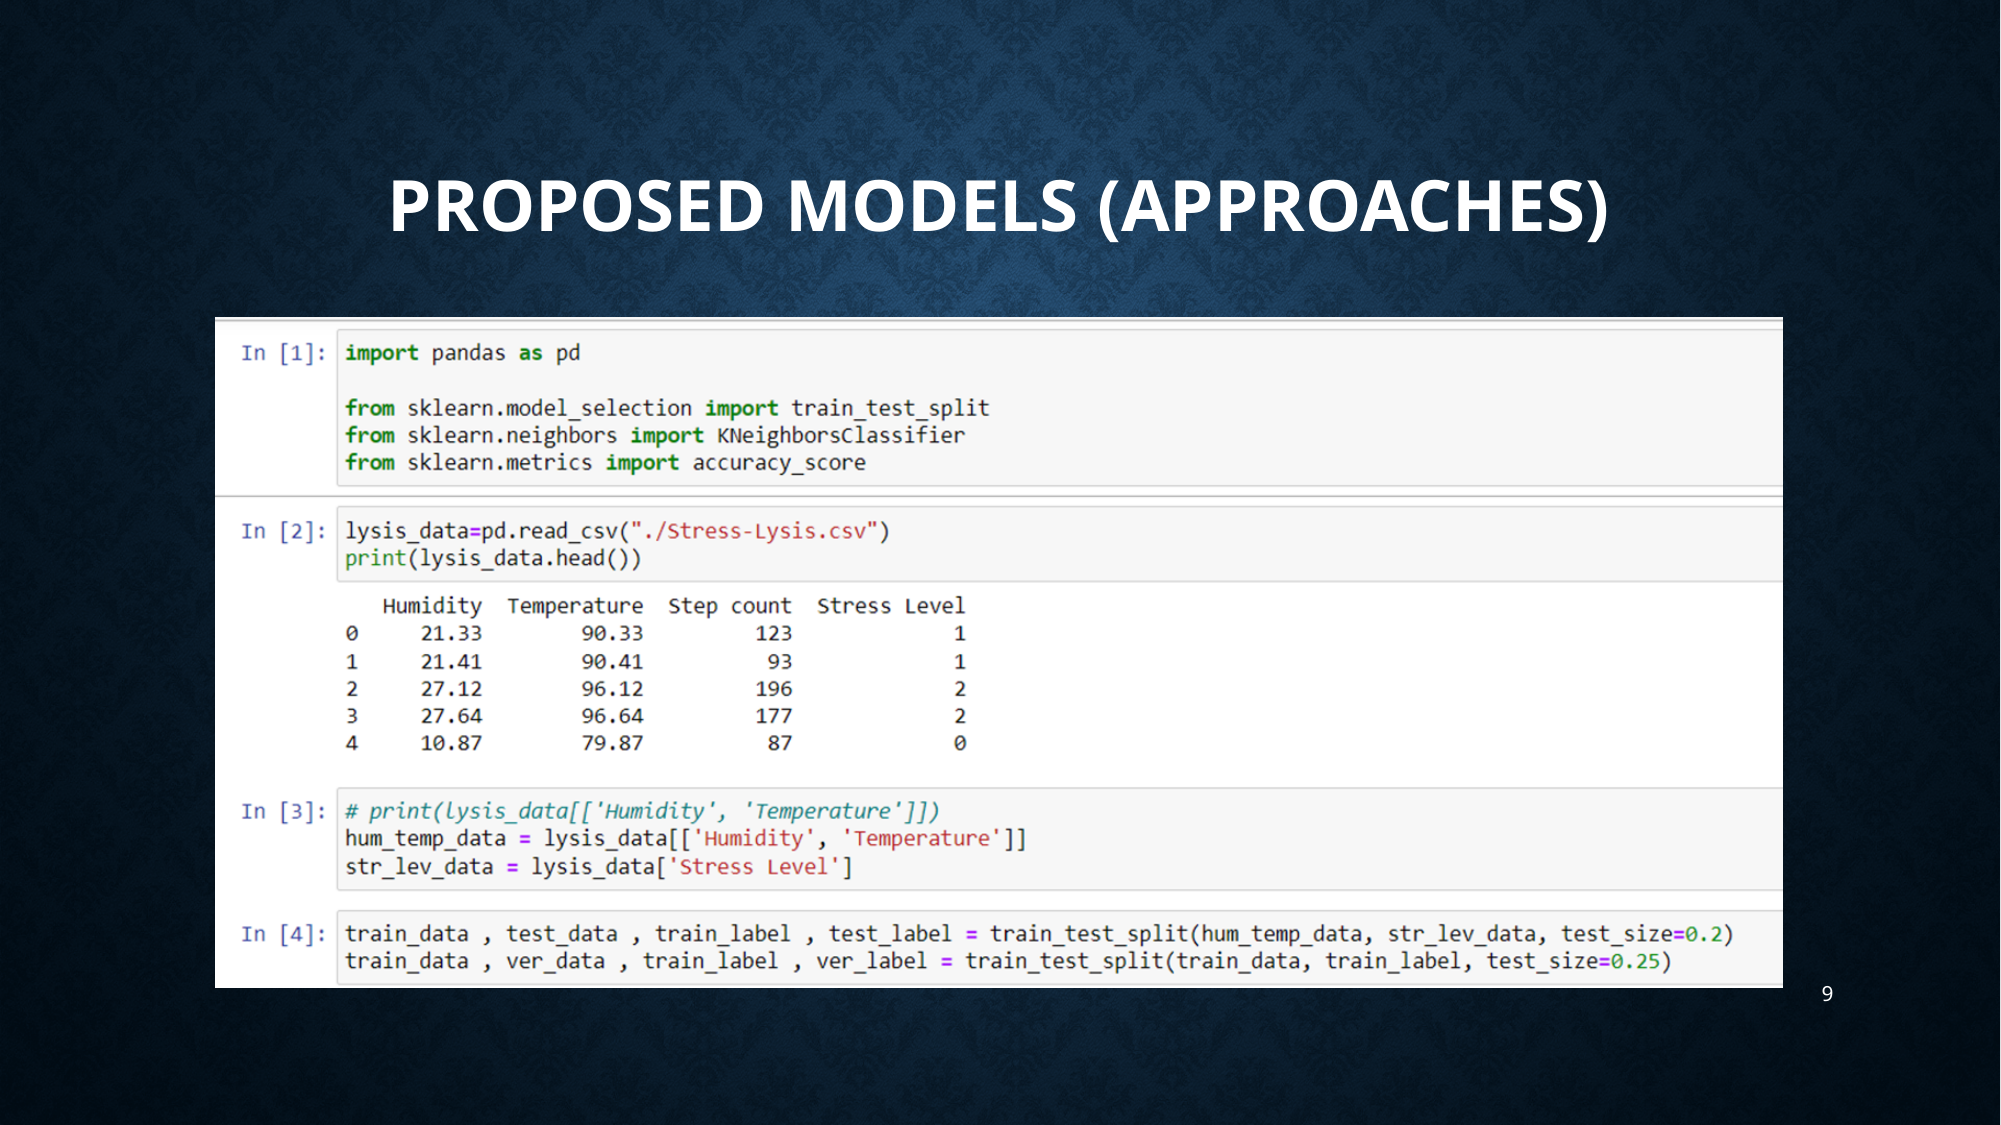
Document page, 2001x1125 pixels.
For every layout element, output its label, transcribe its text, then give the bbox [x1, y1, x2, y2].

slide_number 9 [1724, 965, 1849, 1025]
title PROPOSED MODELS (APPROACHES) [149, 99, 1849, 318]
picture [0, 0, 2001, 1125]
